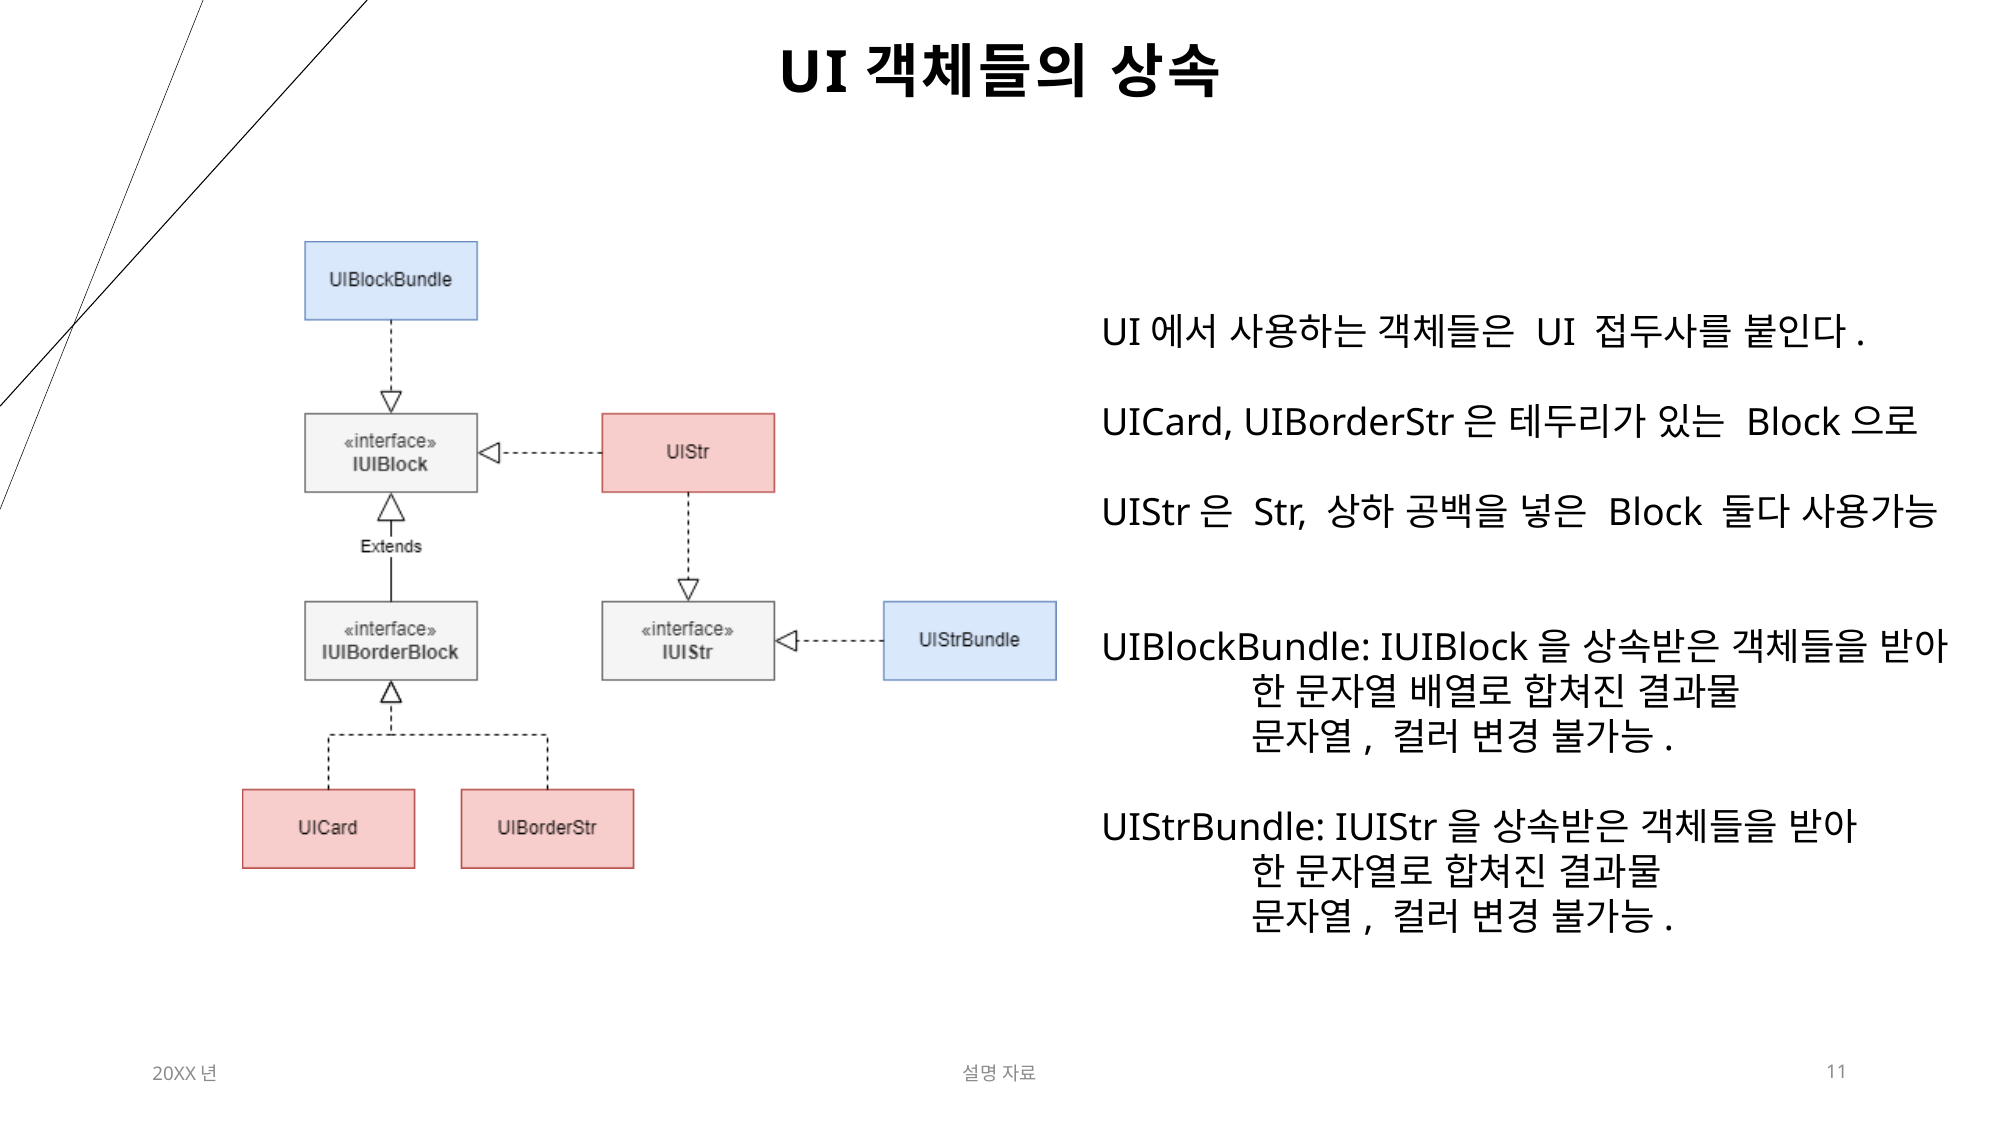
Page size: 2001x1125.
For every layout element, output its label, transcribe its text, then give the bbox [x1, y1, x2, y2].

slide_number 20XX년 [137, 1042, 588, 1103]
title UI객체들의 상속 [481, 21, 1519, 127]
text_box UI에서 사용하는 객체들은 UI 접두사를 붙인다. UICard, UIBorderStr은 테두리가 있는 Block으로 UIStr은 Str, 상하 공백을 넣은 Block 둘다 사용가능 UIBlockBundle: IUIBlock을 상속받은 객체들을 받아 한 문자열 배열로 합쳐진 결과물 문자열, 컬러 변경 불가능. UIStrBundle: IUIStr을 상속받은 객체들을 받아 한 문자열로 합쳐진 결과물 문자열, 컬러 변경 불가능. [1086, 301, 1964, 991]
slide_number 11 [1412, 1042, 1863, 1103]
footer 설명 자료 [662, 1042, 1338, 1103]
picture [242, 241, 1057, 869]
